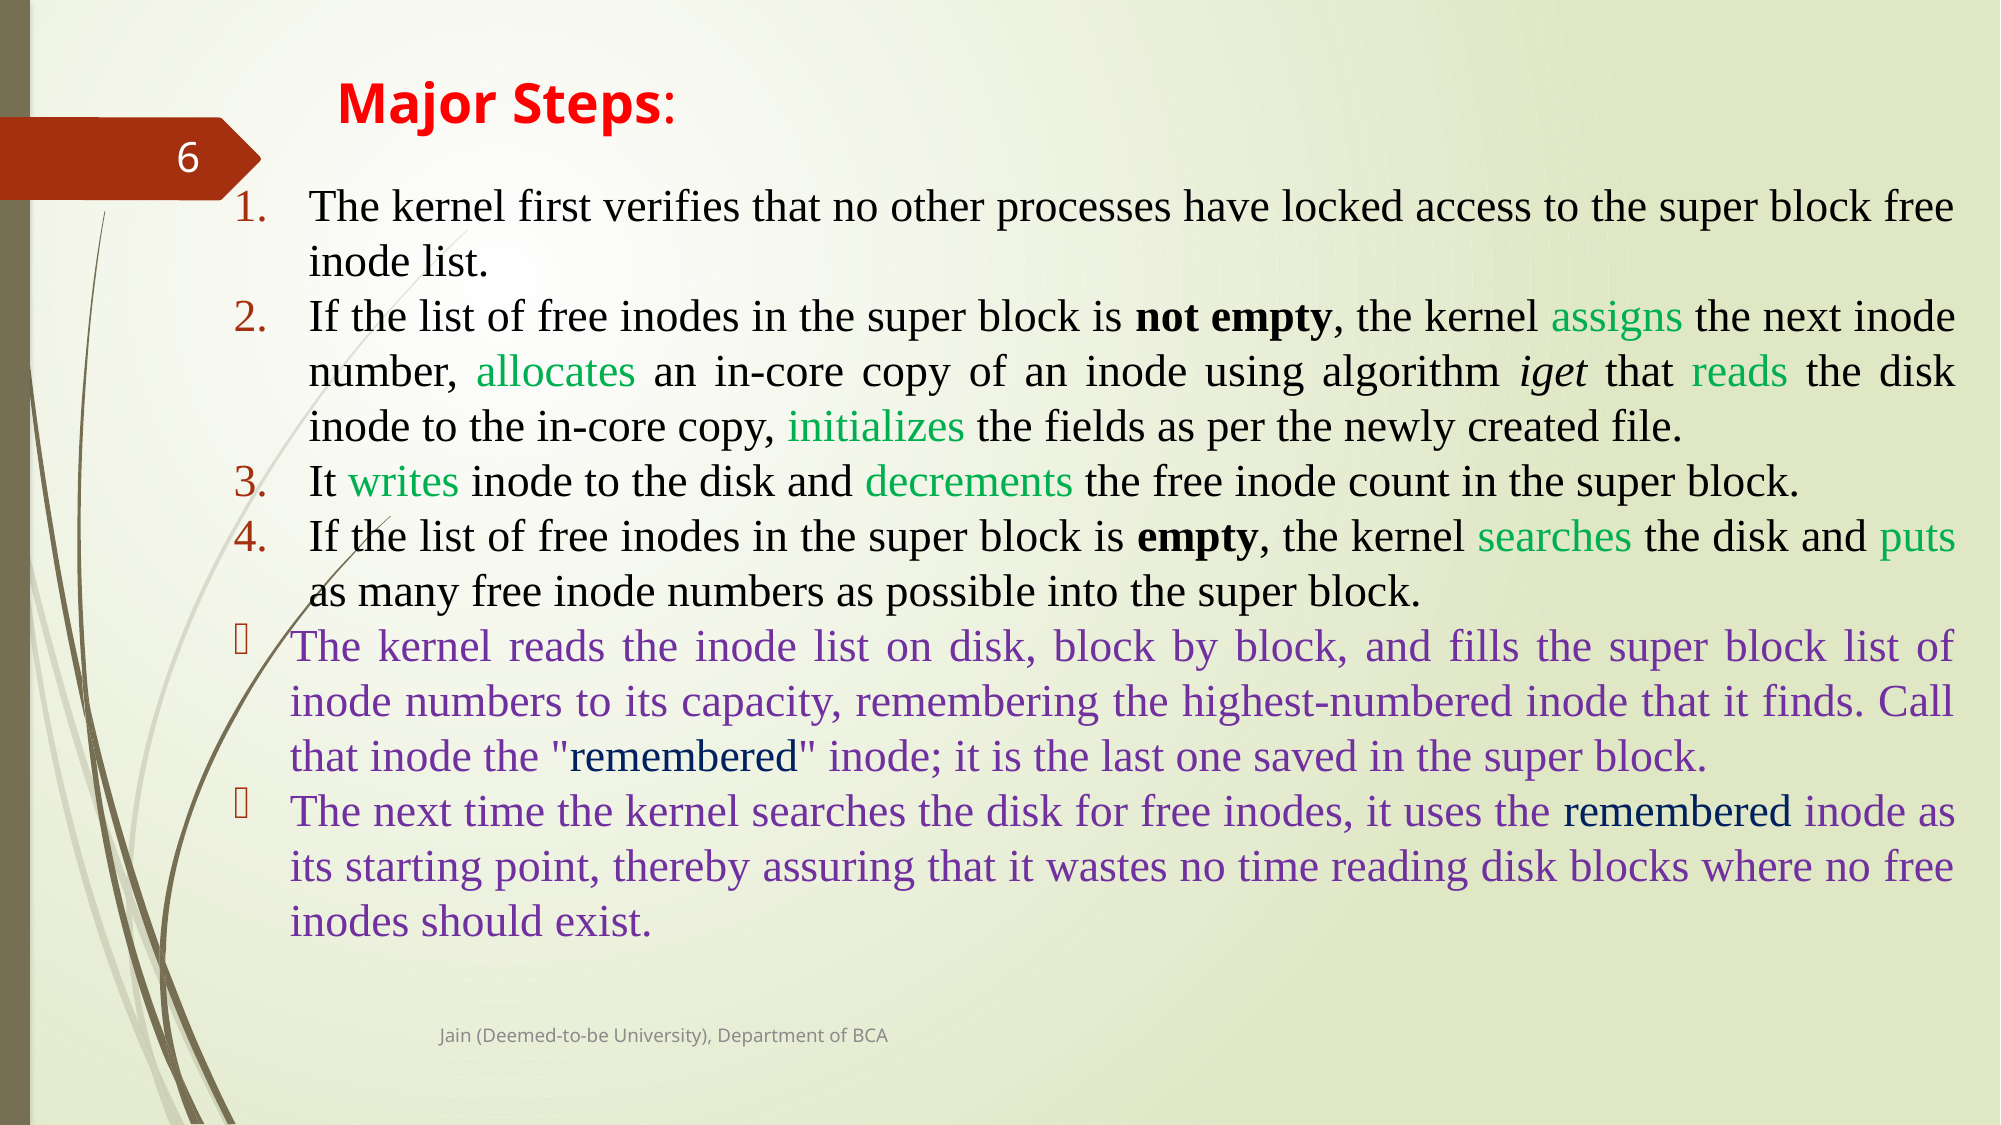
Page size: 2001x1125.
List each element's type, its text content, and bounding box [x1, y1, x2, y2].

slide_number 6 [87, 129, 216, 190]
footer Jain (Deemed-to-be University), Department of BCA [424, 1006, 1675, 1067]
title Major Steps: [321, 60, 837, 143]
list The kernel first verifies that no other processes have locked access to the super block free inode list. If the list of free inodes in the super block is not empty, the kernel assigns the next inode number, allocates an in-core copy of an inode using algorithm iget that reads the disk inode to the in-core copy, initializes the fields as per the newly created file. It writes inode to the disk and decrements the free inode count in the super block. If the list of free inodes in the super block is empty, the kernel searches the disk and puts as many free inode numbers as possible into the super block. The kernel reads the inode list on disk, block by block, and fills the super block list of inode numbers to its capacity, remembering the highest-numbered inode that it finds. Call that inode the "remembered" inode; it is the last one saved in the super block. The next time the kernel searches the disk for free inodes, it uses the remembered inode as its starting point, thereby assuring that it wastes no time reading disk blocks where no free inodes should exist. [218, 168, 1972, 1037]
